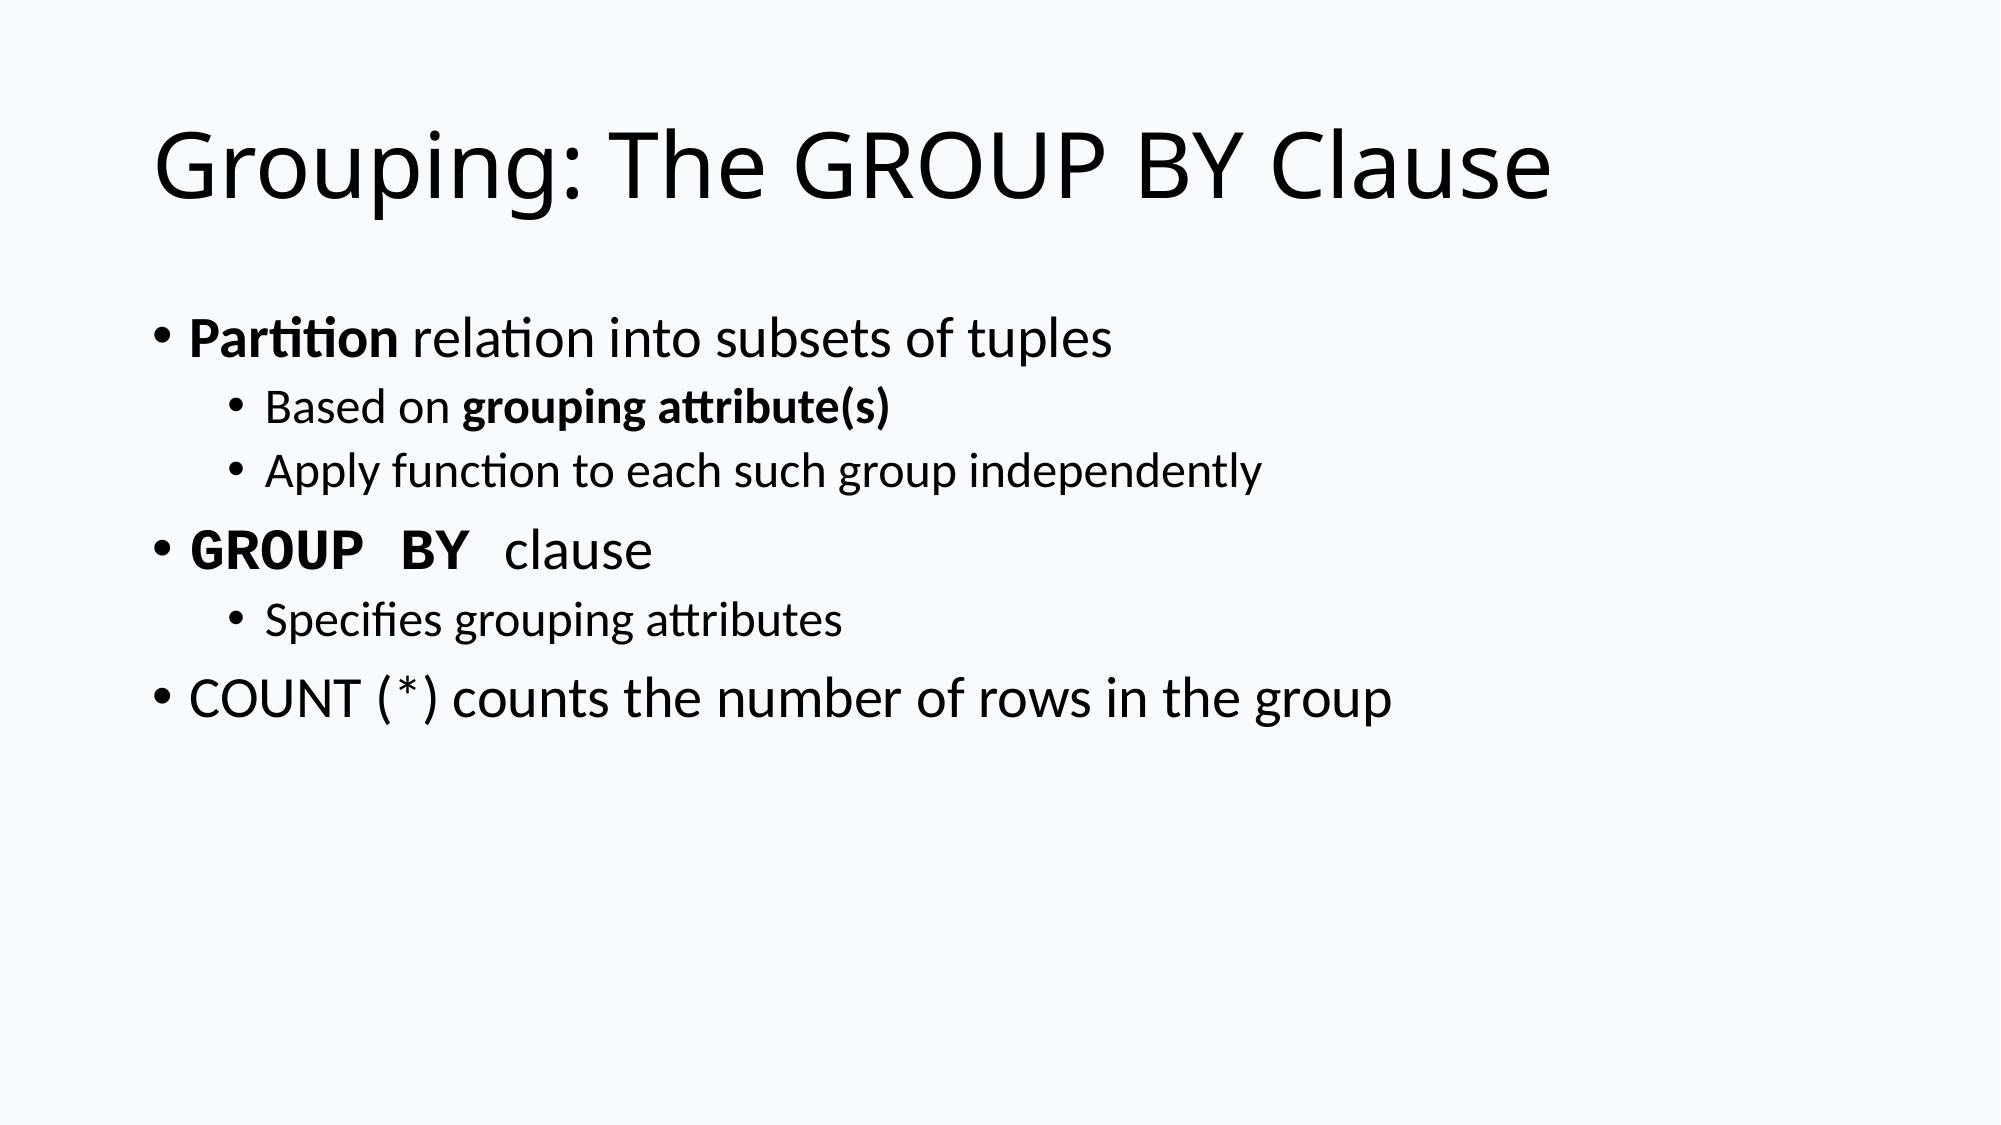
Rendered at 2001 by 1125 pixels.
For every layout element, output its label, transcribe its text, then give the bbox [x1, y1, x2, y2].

list Partition relation into subsets of tuples Based on grouping attribute(s) Apply function to each such group independently GROUP BY clause Specifies grouping attributes COUNT (*) counts the number of rows in the group [137, 299, 1863, 1014]
title Grouping: The GROUP BY Clause [137, 59, 1863, 278]
